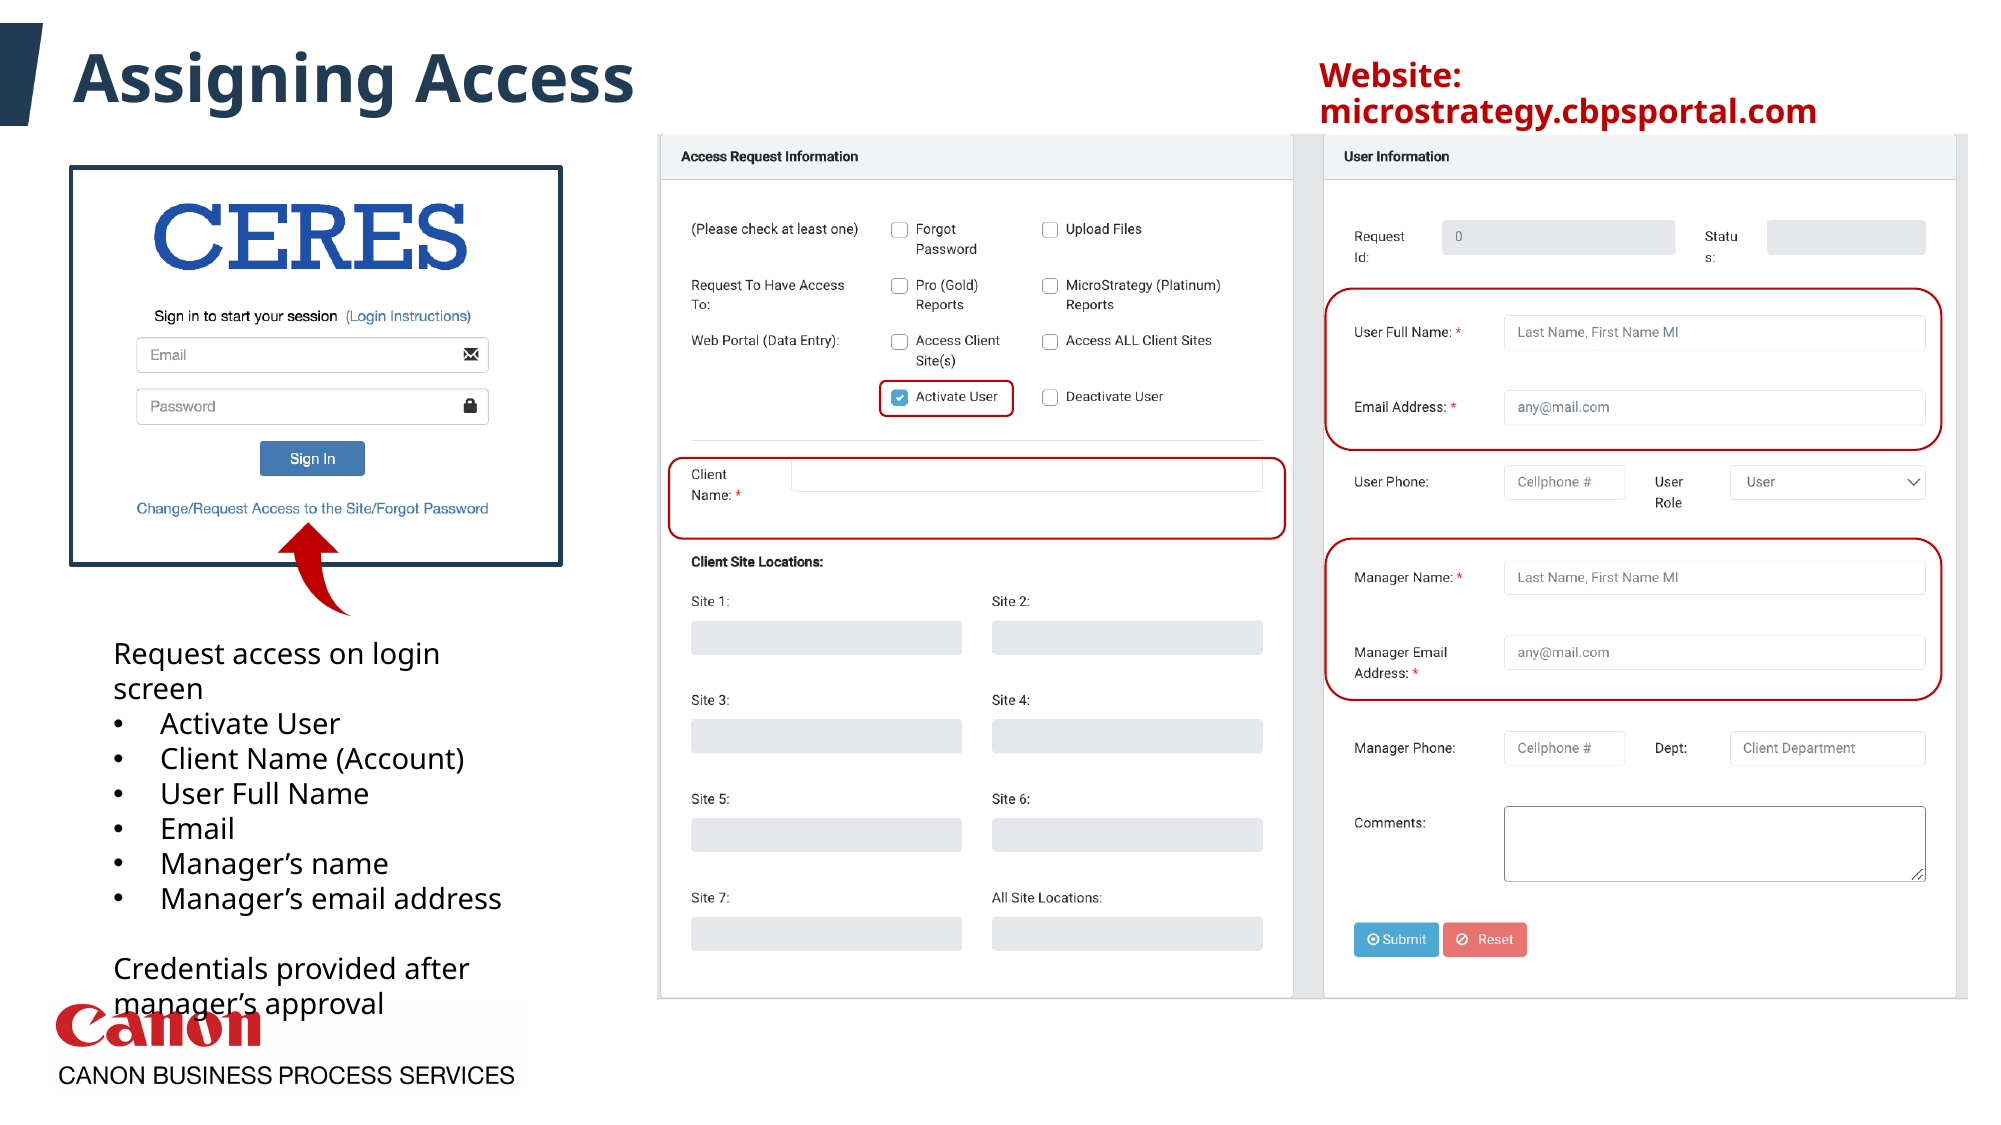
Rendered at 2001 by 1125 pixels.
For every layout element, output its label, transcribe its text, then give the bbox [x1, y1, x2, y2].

picture [73, 169, 558, 634]
picture [0, 23, 43, 126]
text_box Request access on login screen Activate User Client Name (Account) User Full Name Email Manager’s name Manager’s email address Credentials provided after manager’s approval [98, 628, 549, 1028]
picture [657, 134, 1968, 1000]
picture [52, 999, 524, 1092]
